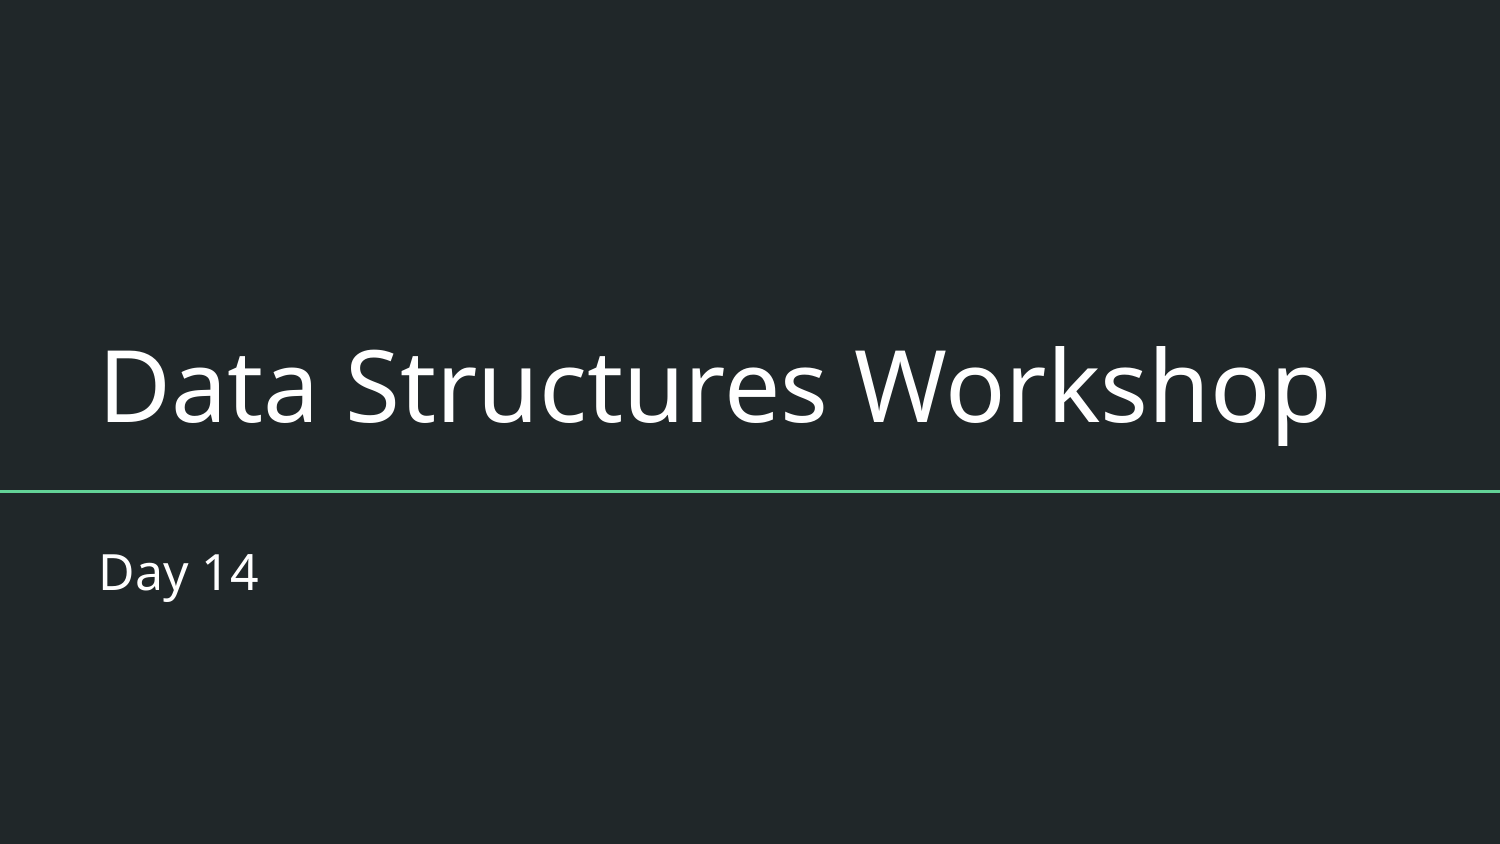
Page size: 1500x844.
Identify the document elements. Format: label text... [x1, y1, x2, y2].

title Data Structures Workshop [83, 206, 1417, 467]
subtitle Day 14 [83, 522, 1417, 626]
